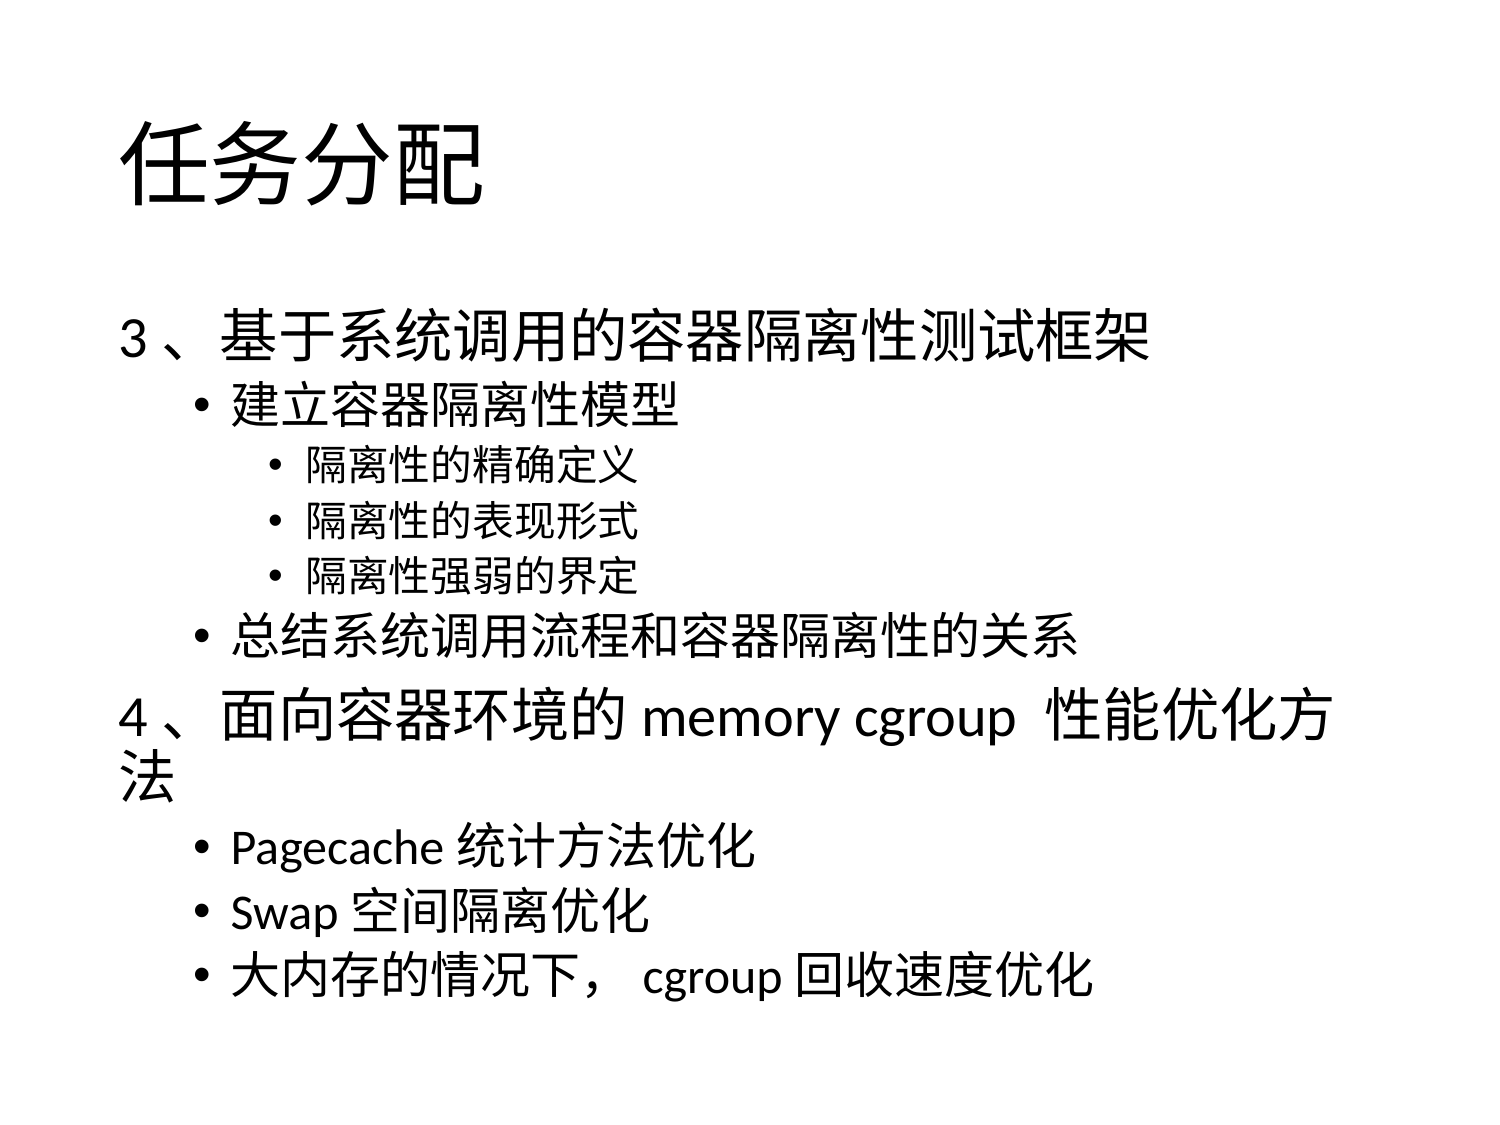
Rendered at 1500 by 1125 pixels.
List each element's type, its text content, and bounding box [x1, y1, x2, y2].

title 任务分配 [103, 59, 1397, 278]
list 3、基于系统调用的容器隔离性测试框架 建立容器隔离性模型 隔离性的精确定义 隔离性的表现形式 隔离性强弱的界定 总结系统调用流程和容器隔离性的关系 4、面向容器环境的memory cgroup 性能优化方法 Pagecache统计方法优化 Swap空间隔离优化 大内存的情况下，cgroup回收速度优化 [103, 299, 1397, 1014]
